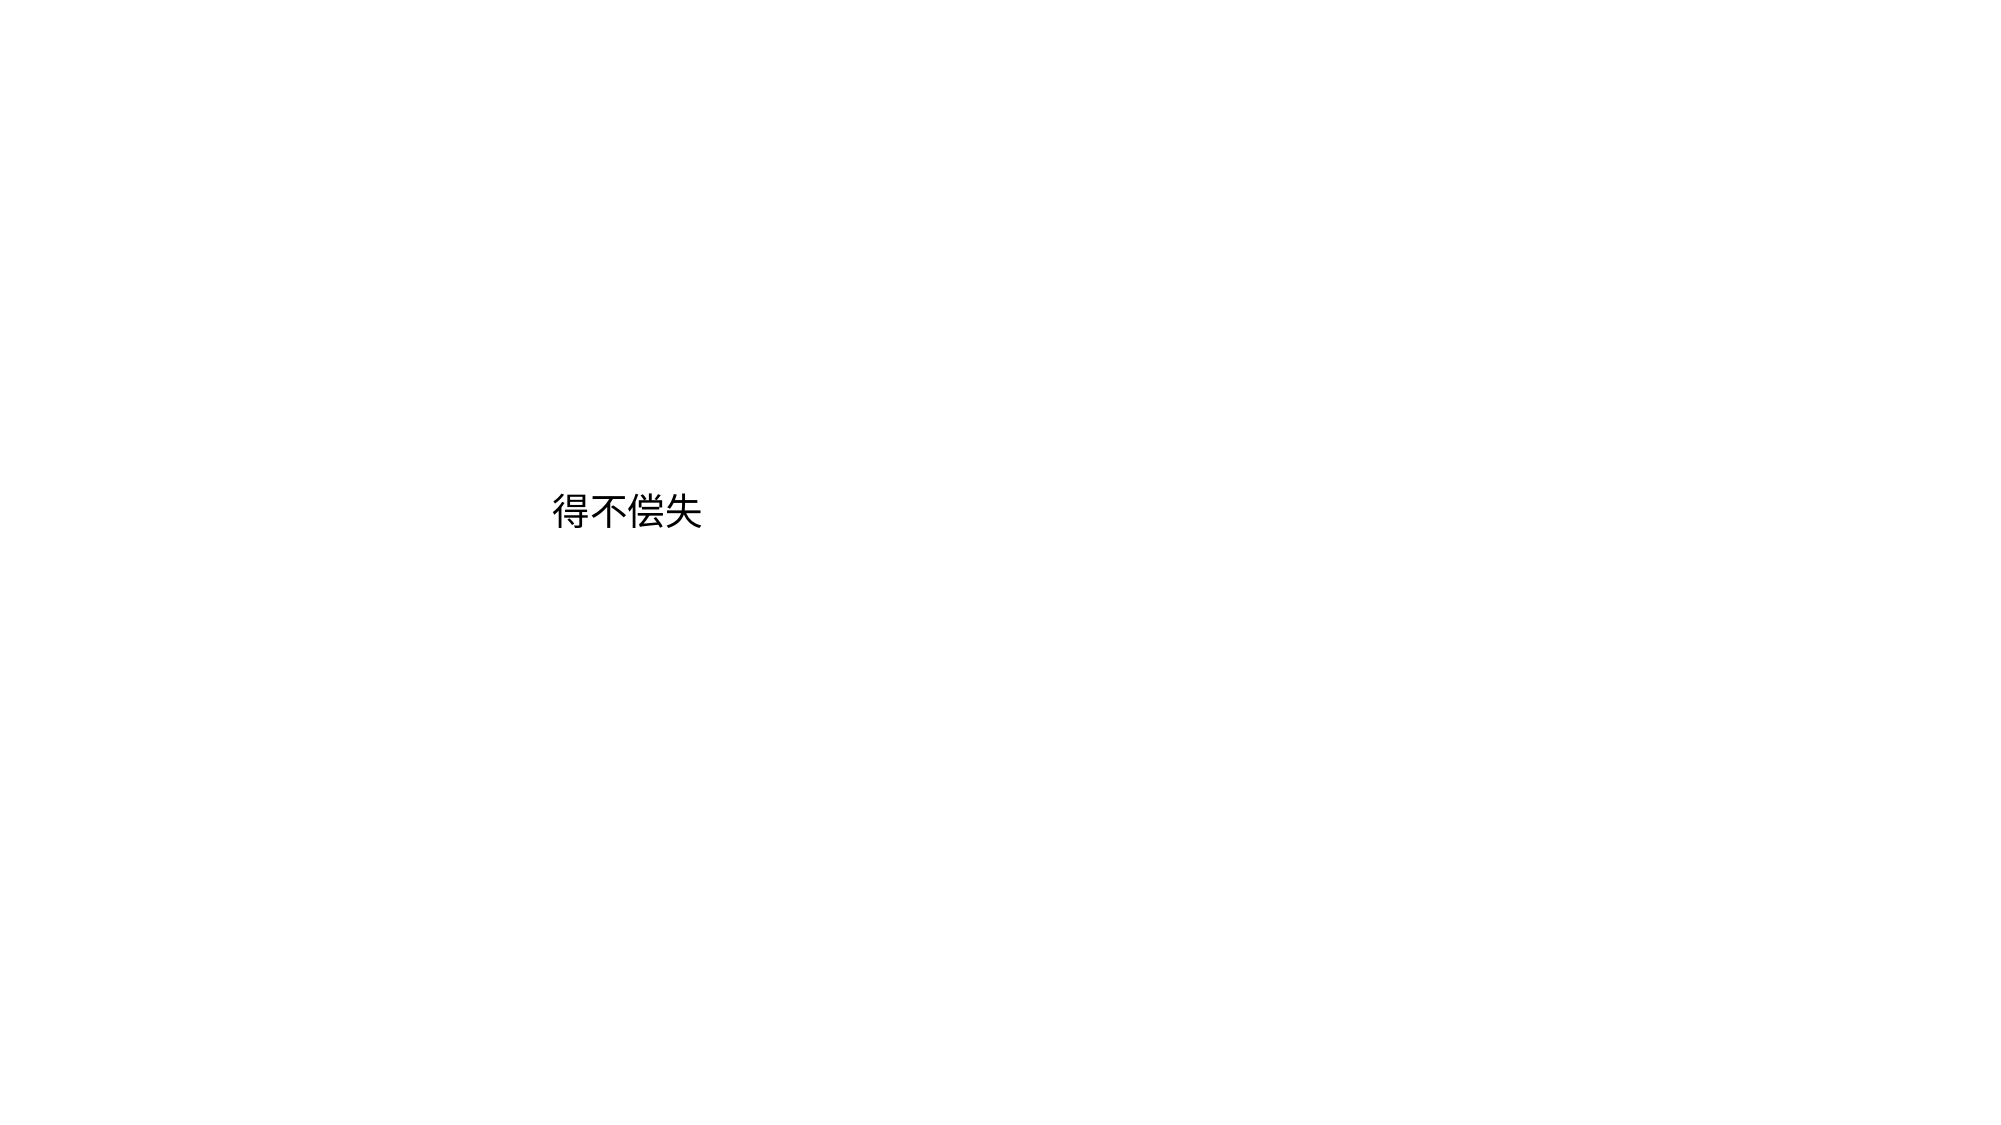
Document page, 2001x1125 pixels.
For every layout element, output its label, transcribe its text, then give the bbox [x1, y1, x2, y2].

title 得不偿失 [537, 404, 1338, 623]
